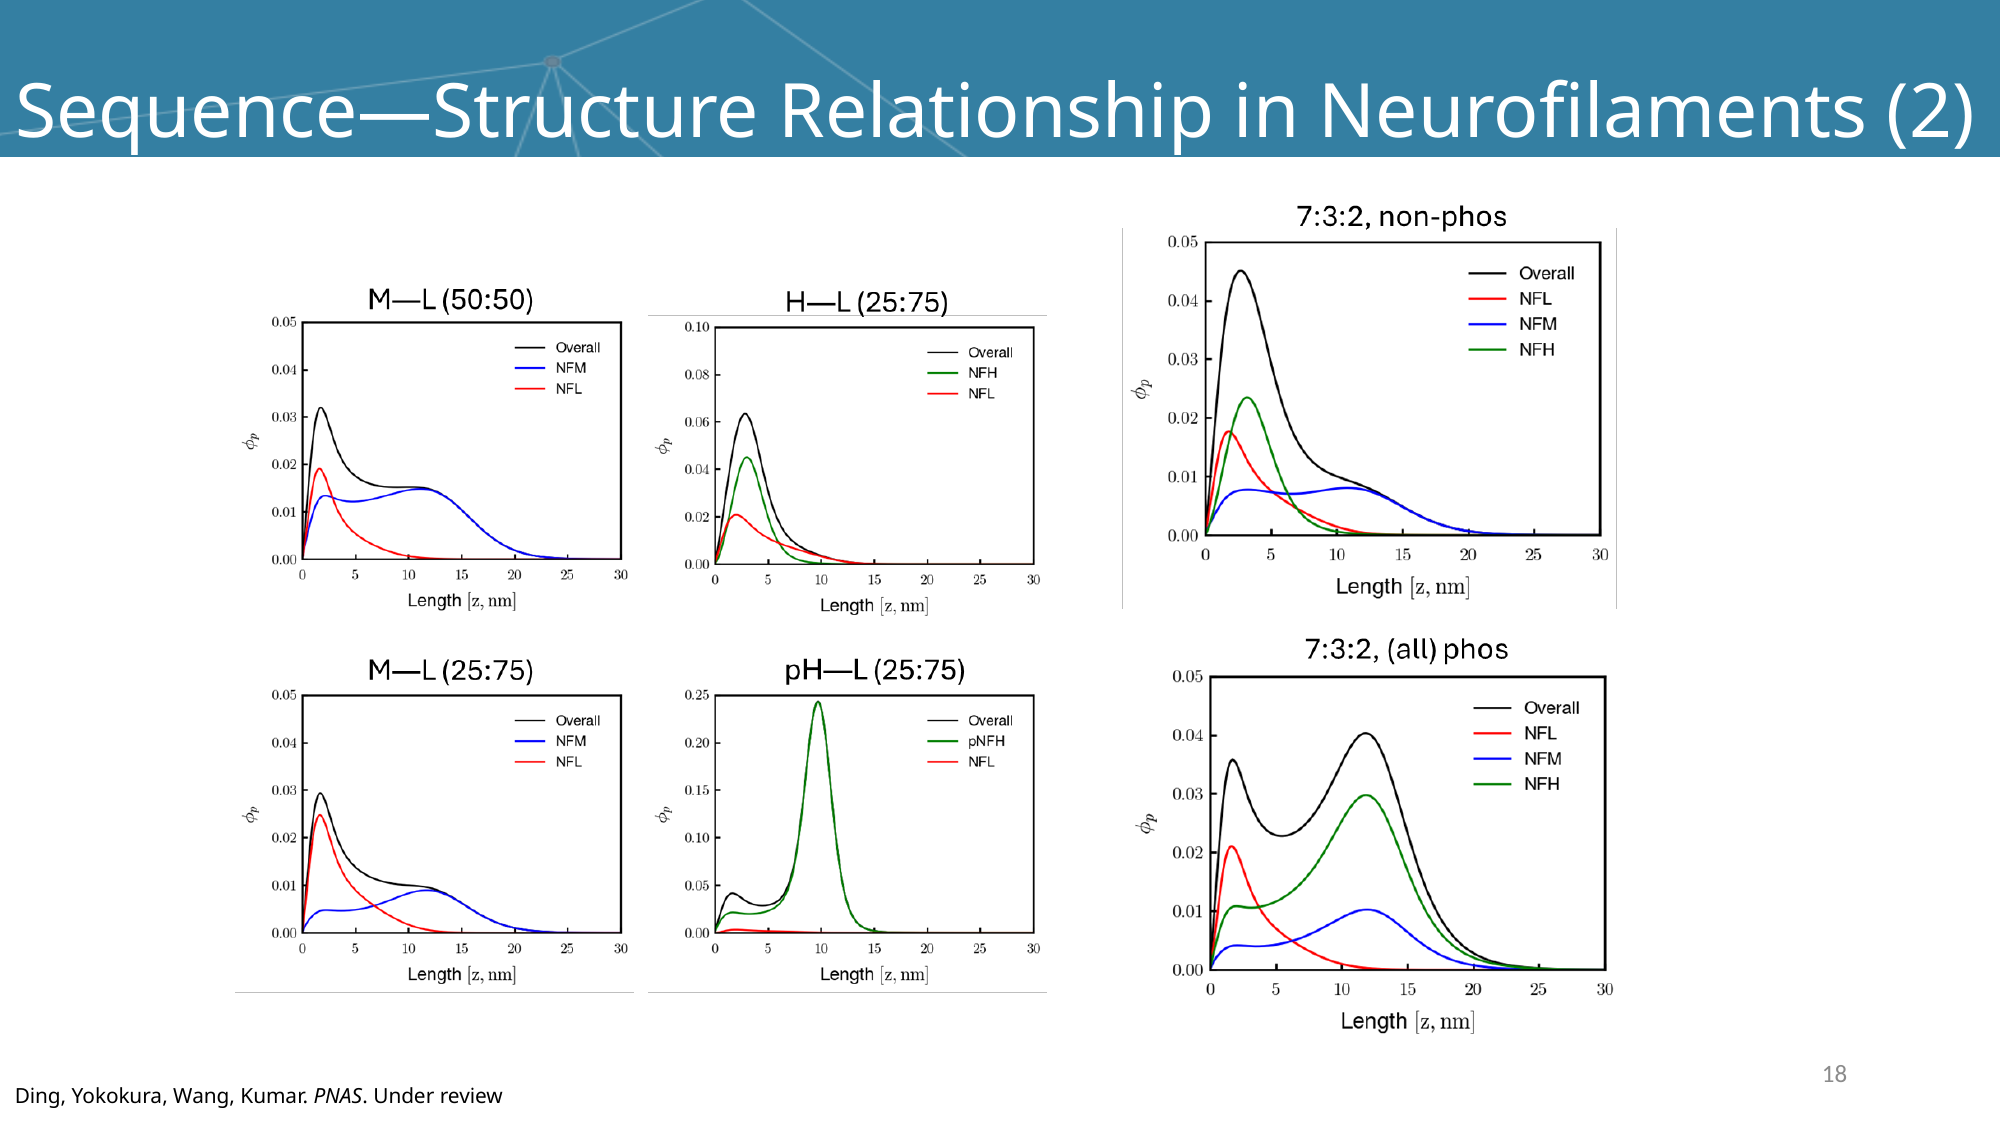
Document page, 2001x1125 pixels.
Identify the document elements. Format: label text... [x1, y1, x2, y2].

title Sequence—Structure Relationship in Neurofilaments (2) [0, 22, 2000, 154]
picture [235, 186, 1621, 1043]
text_box Ding, Yokokura, Wang, Kumar. PNAS. Under review [0, 1074, 1082, 1115]
slide_number 18 [1412, 1042, 1863, 1103]
